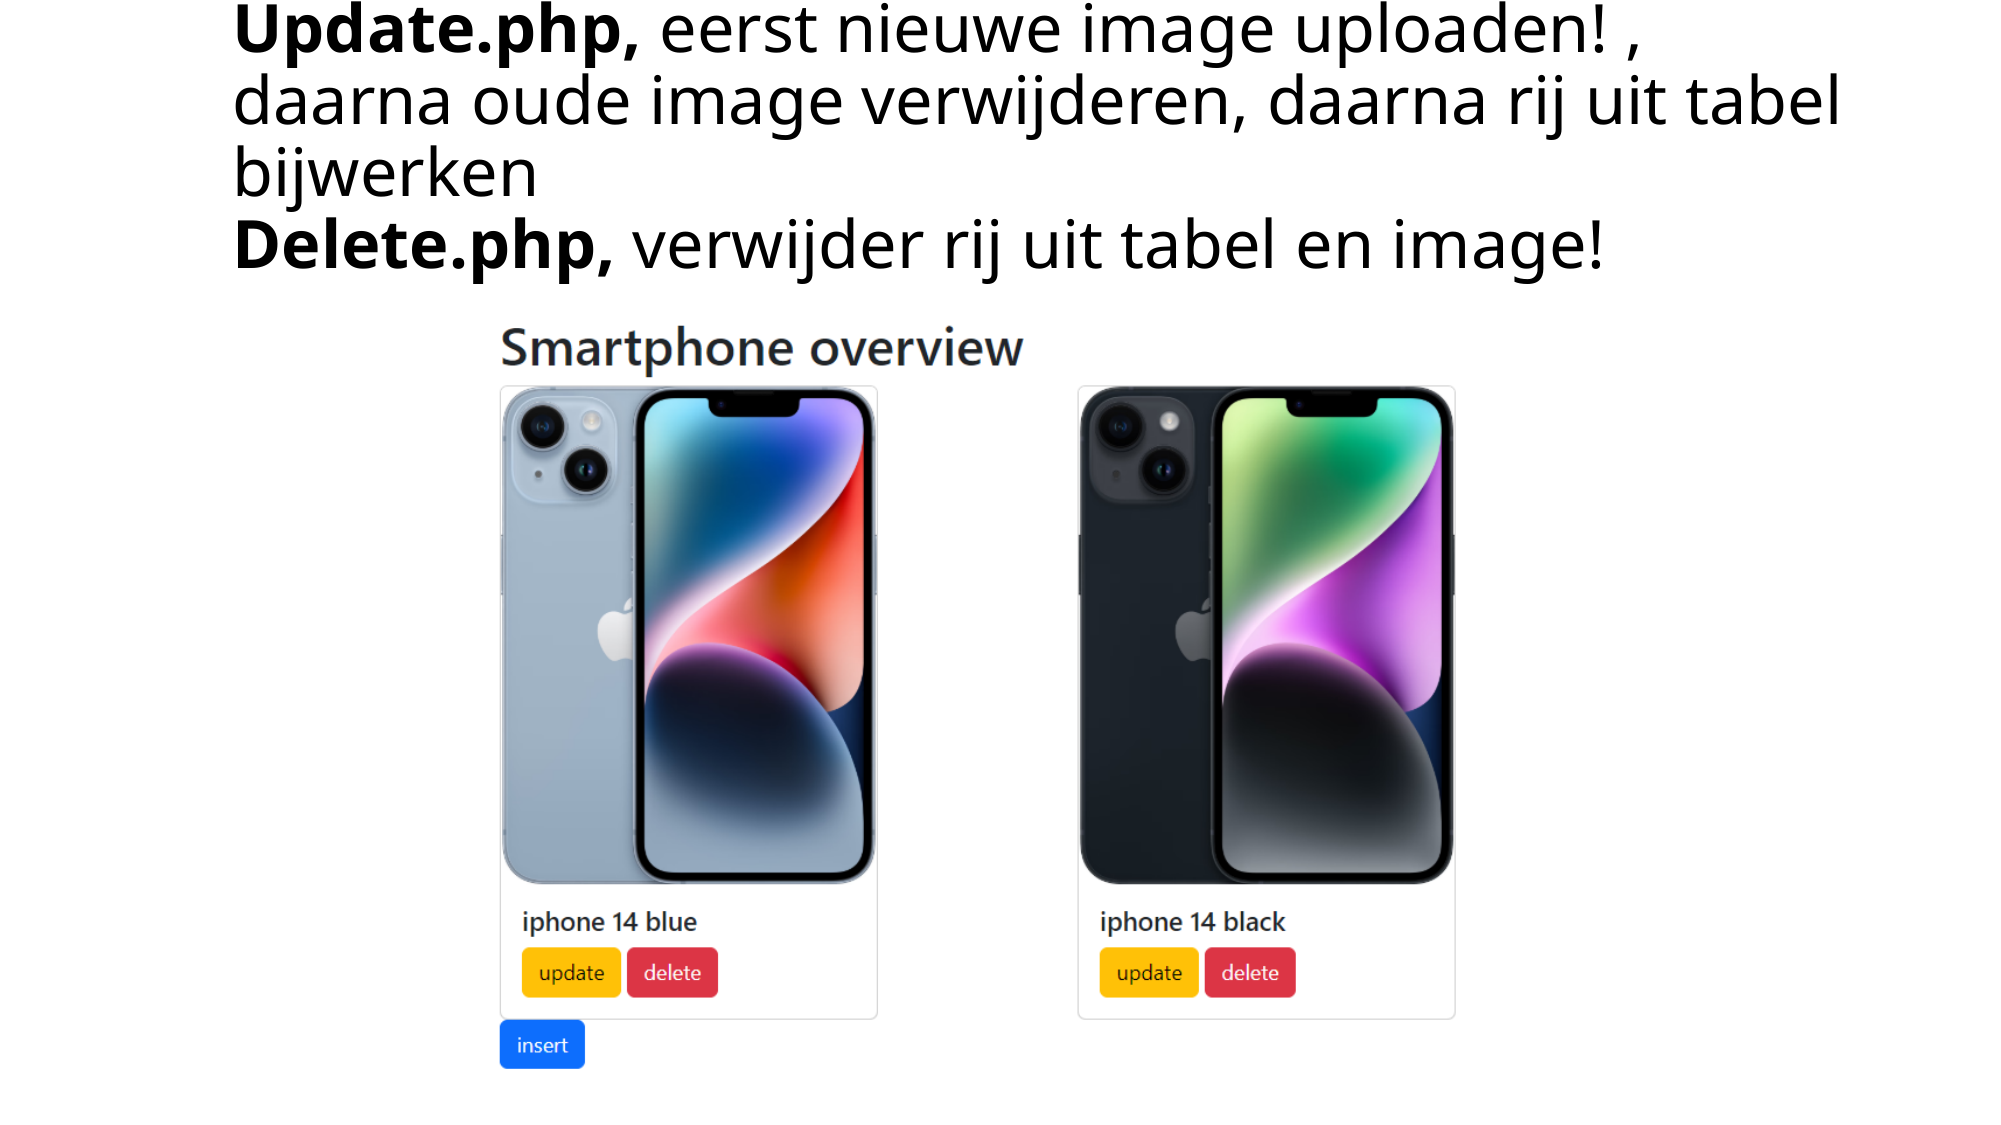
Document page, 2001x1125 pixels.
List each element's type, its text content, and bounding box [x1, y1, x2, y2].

picture [472, 320, 1528, 1125]
title Update.php, eerst nieuwe image uploaden! , daarna oude image verwijderen, daarna rij uit tabel bijwerken Delete.php, verwijder rij uit tabel en image! [217, 79, 1887, 198]
